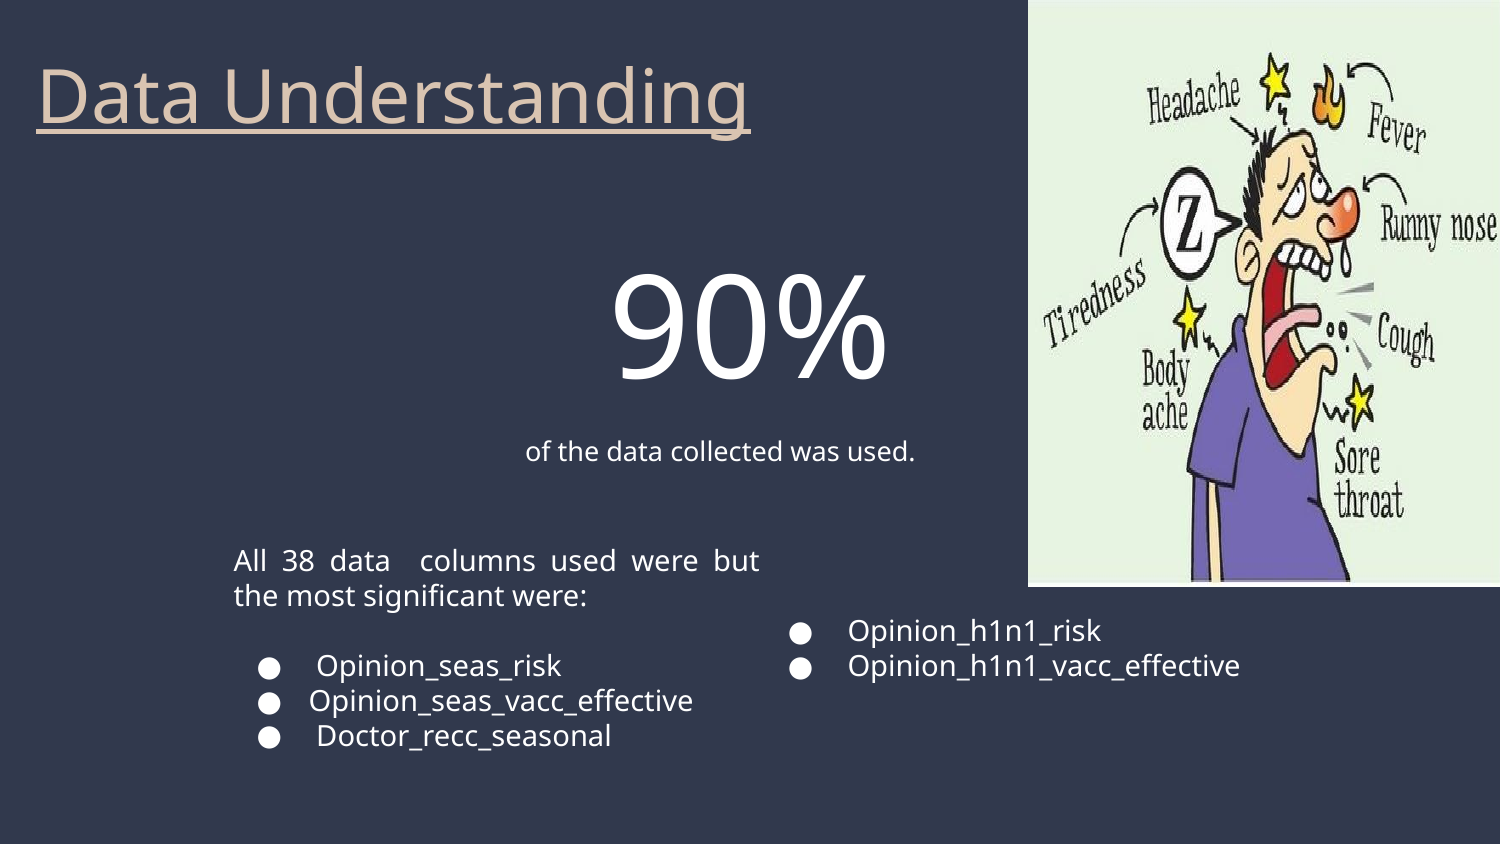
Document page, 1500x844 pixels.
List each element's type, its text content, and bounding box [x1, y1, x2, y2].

title 90% [312, 217, 1022, 422]
text_box Opinion_h1n1_risk Opinion_h1n1_vacc_effective [775, 527, 1307, 804]
text_box All 38 data columns used were but the most significant were: Opinion_seas_risk Opinion_seas_vacc_effective Doctor_recc_seasonal [218, 527, 775, 804]
list Data Understanding [21, 19, 897, 175]
picture [1027, 0, 1500, 587]
list of the data collected was used. [392, 415, 1022, 503]
